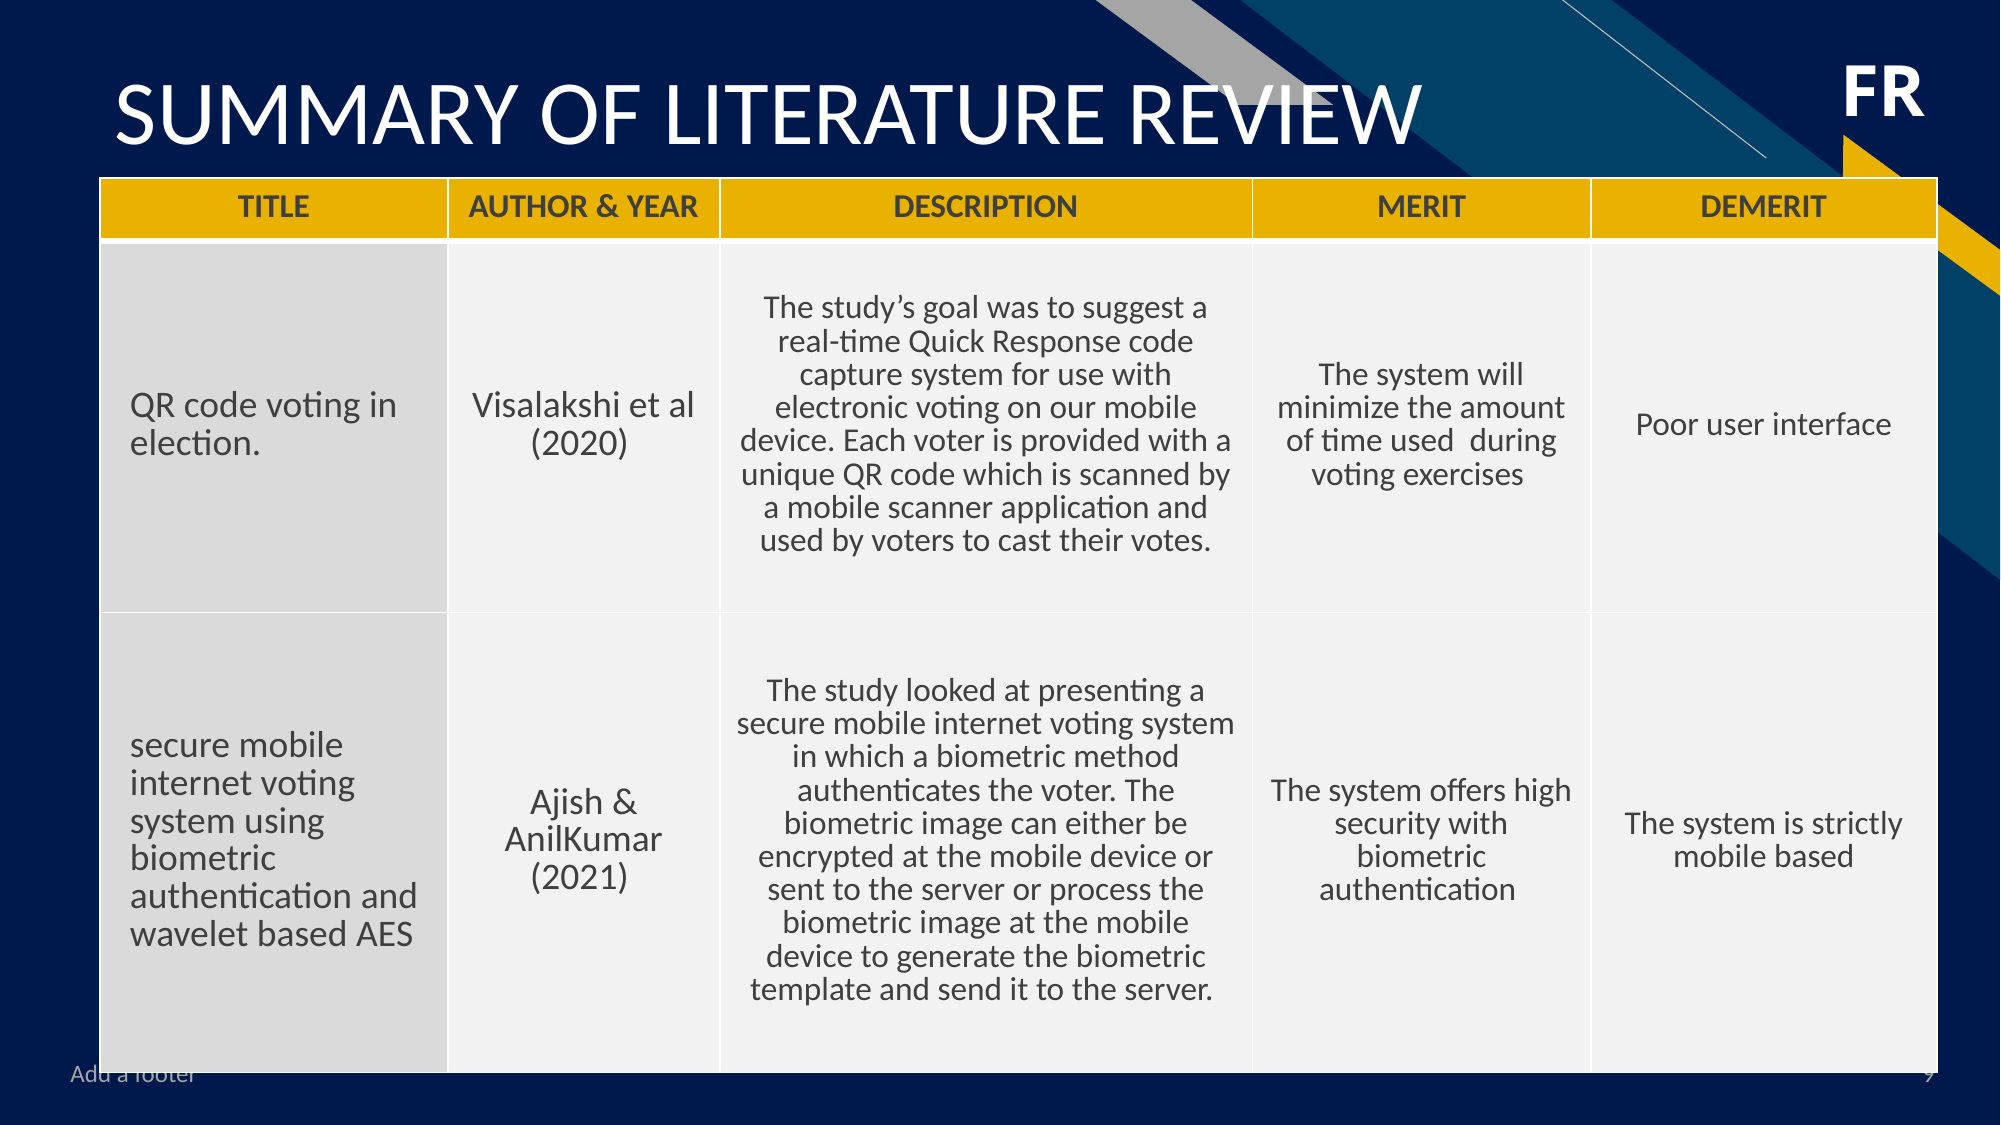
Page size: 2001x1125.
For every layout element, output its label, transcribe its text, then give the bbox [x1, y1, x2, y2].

table_cell The system offers high security with biometric authentication [1253, 613, 1590, 1072]
table_cell Ajish & AnilKumar (2021) [449, 613, 719, 1042]
table_header DESCRIPTION [721, 179, 1252, 238]
table_cell Visalakshi et al (2020) [449, 244, 719, 612]
table_cell Poor user interface [1592, 244, 1936, 612]
table_header AUTHOR & YEAR [449, 179, 719, 238]
table_header MERIT [1253, 179, 1590, 238]
table_cell The system will minimize the amount of time used during voting exercises [1253, 244, 1590, 612]
table_cell The study’s goal was to suggest a real-time Quick Response code capture system for use with electronic voting on our mobile device. Each voter is provided with a unique QR code which is scanned by a mobile scanner application and used by voters to cast their votes. [721, 244, 1252, 612]
table_header TITLE [101, 179, 447, 238]
table_cell QR code voting in election. [101, 244, 447, 612]
slide_number 9 [1828, 1042, 1950, 1103]
table_header DEMERIT [1592, 179, 1936, 238]
table_cell The system is strictly mobile based [1592, 613, 1936, 1072]
footer Add a footer [55, 1042, 731, 1103]
table_cell secure mobile internet voting system using biometric authentication and wavelet based AES [101, 613, 447, 1042]
table_cell The study looked at presenting a secure mobile internet voting system in which a biometric method authenticates the voter. The biometric image can either be encrypted at the mobile device or sent to the server or process the biometric image at the mobile device to generate the biometric template and send it to the server. [721, 613, 1252, 1072]
title SUMMARY OF LITERATURE REVIEW [100, 51, 1468, 165]
